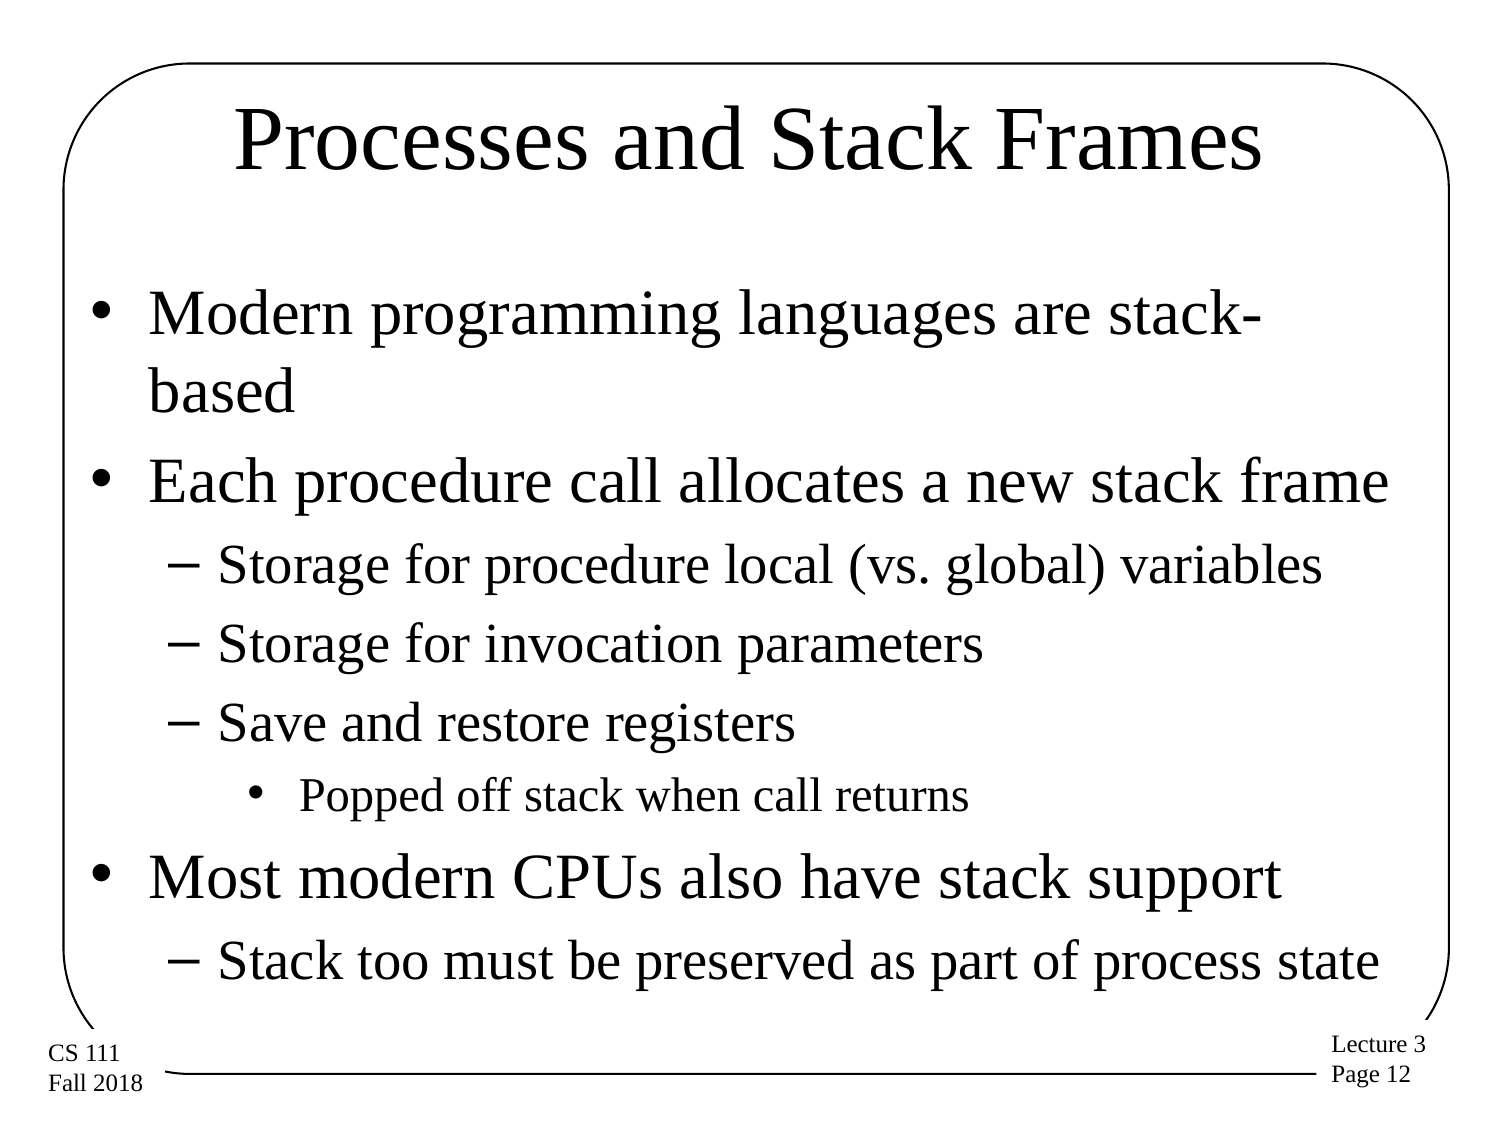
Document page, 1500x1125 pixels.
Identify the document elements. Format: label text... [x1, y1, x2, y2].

list Modern programming languages are stack-based Each procedure call allocates a new stack frame Storage for procedure local (vs. global) variables Storage for invocation parameters Save and restore registers Popped off stack when call returns Most modern CPUs also have stack support Stack too must be preserved as part of process state [74, 262, 1426, 1006]
title Processes and Stack Frames [74, 39, 1426, 227]
